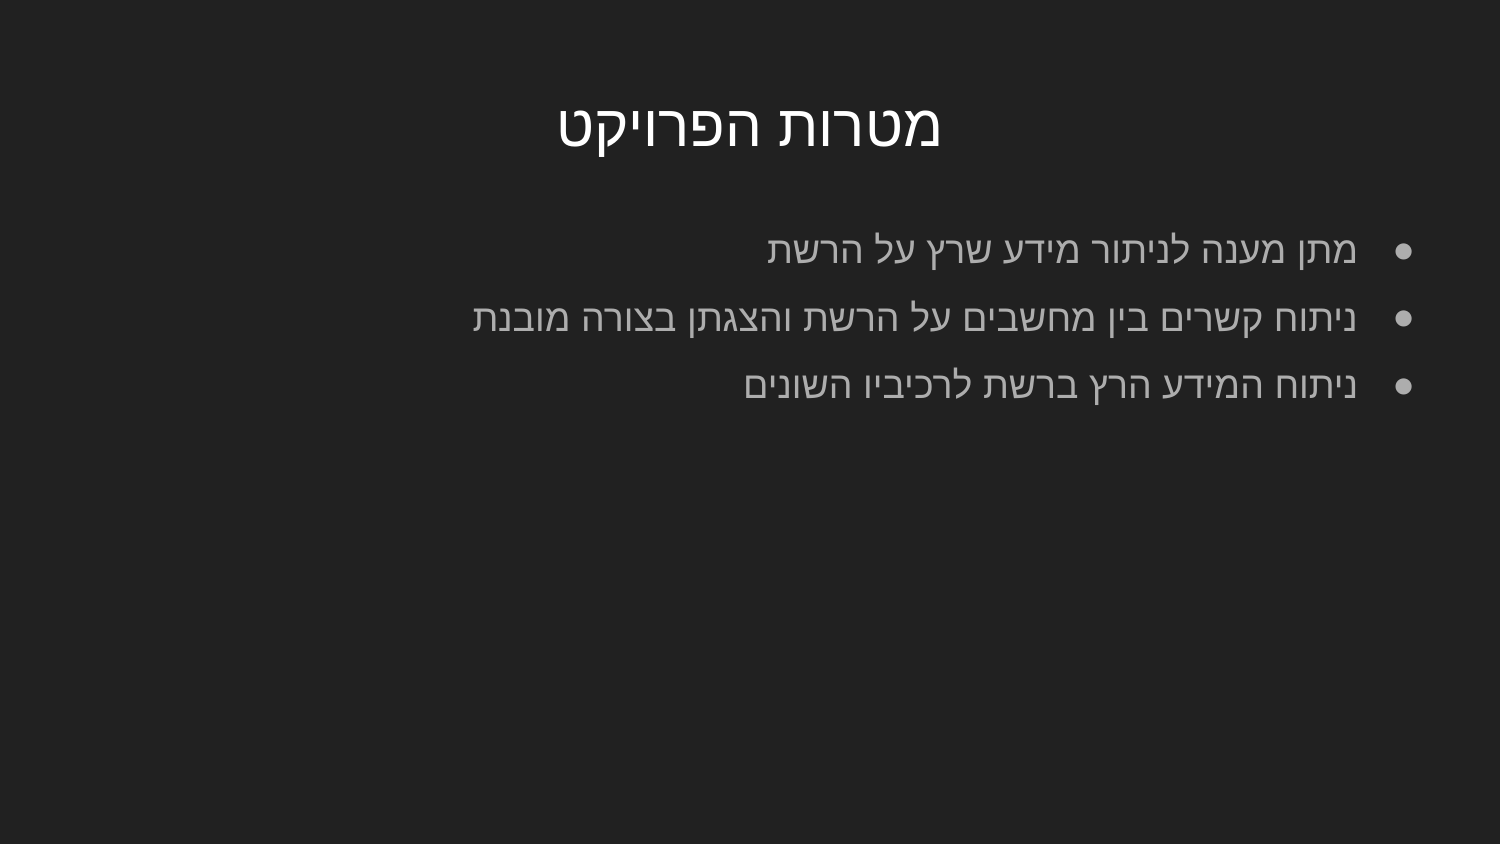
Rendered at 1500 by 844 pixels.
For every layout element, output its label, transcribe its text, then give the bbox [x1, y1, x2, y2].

title מטרות הפרויקט [51, 72, 1449, 167]
list מתן מענה לניתור מידע שרץ על הרשת ניתוח קשרים בין מחשבים על הרשת והצגתן בצורה מובנת ניתוח המידע הרץ ברשת לרכיביו השונים [51, 189, 1449, 750]
